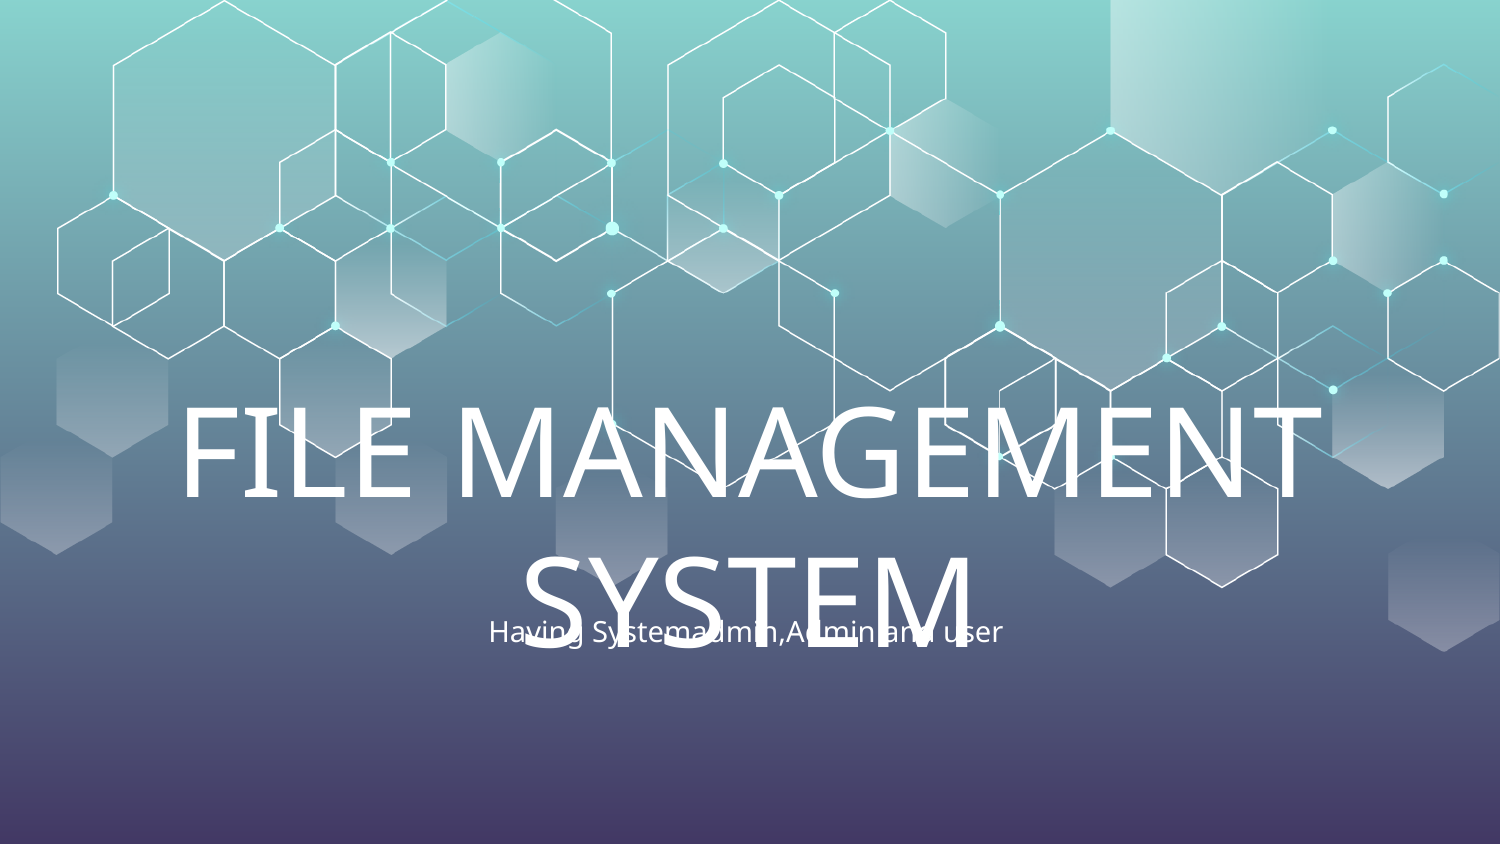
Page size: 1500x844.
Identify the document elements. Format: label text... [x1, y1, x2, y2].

subtitle Having Systemadmin,Admin and user [75, 598, 1425, 668]
picture [0, 0, 1500, 652]
title FILE MANAGEMENT SYSTEM [75, 481, 1425, 565]
